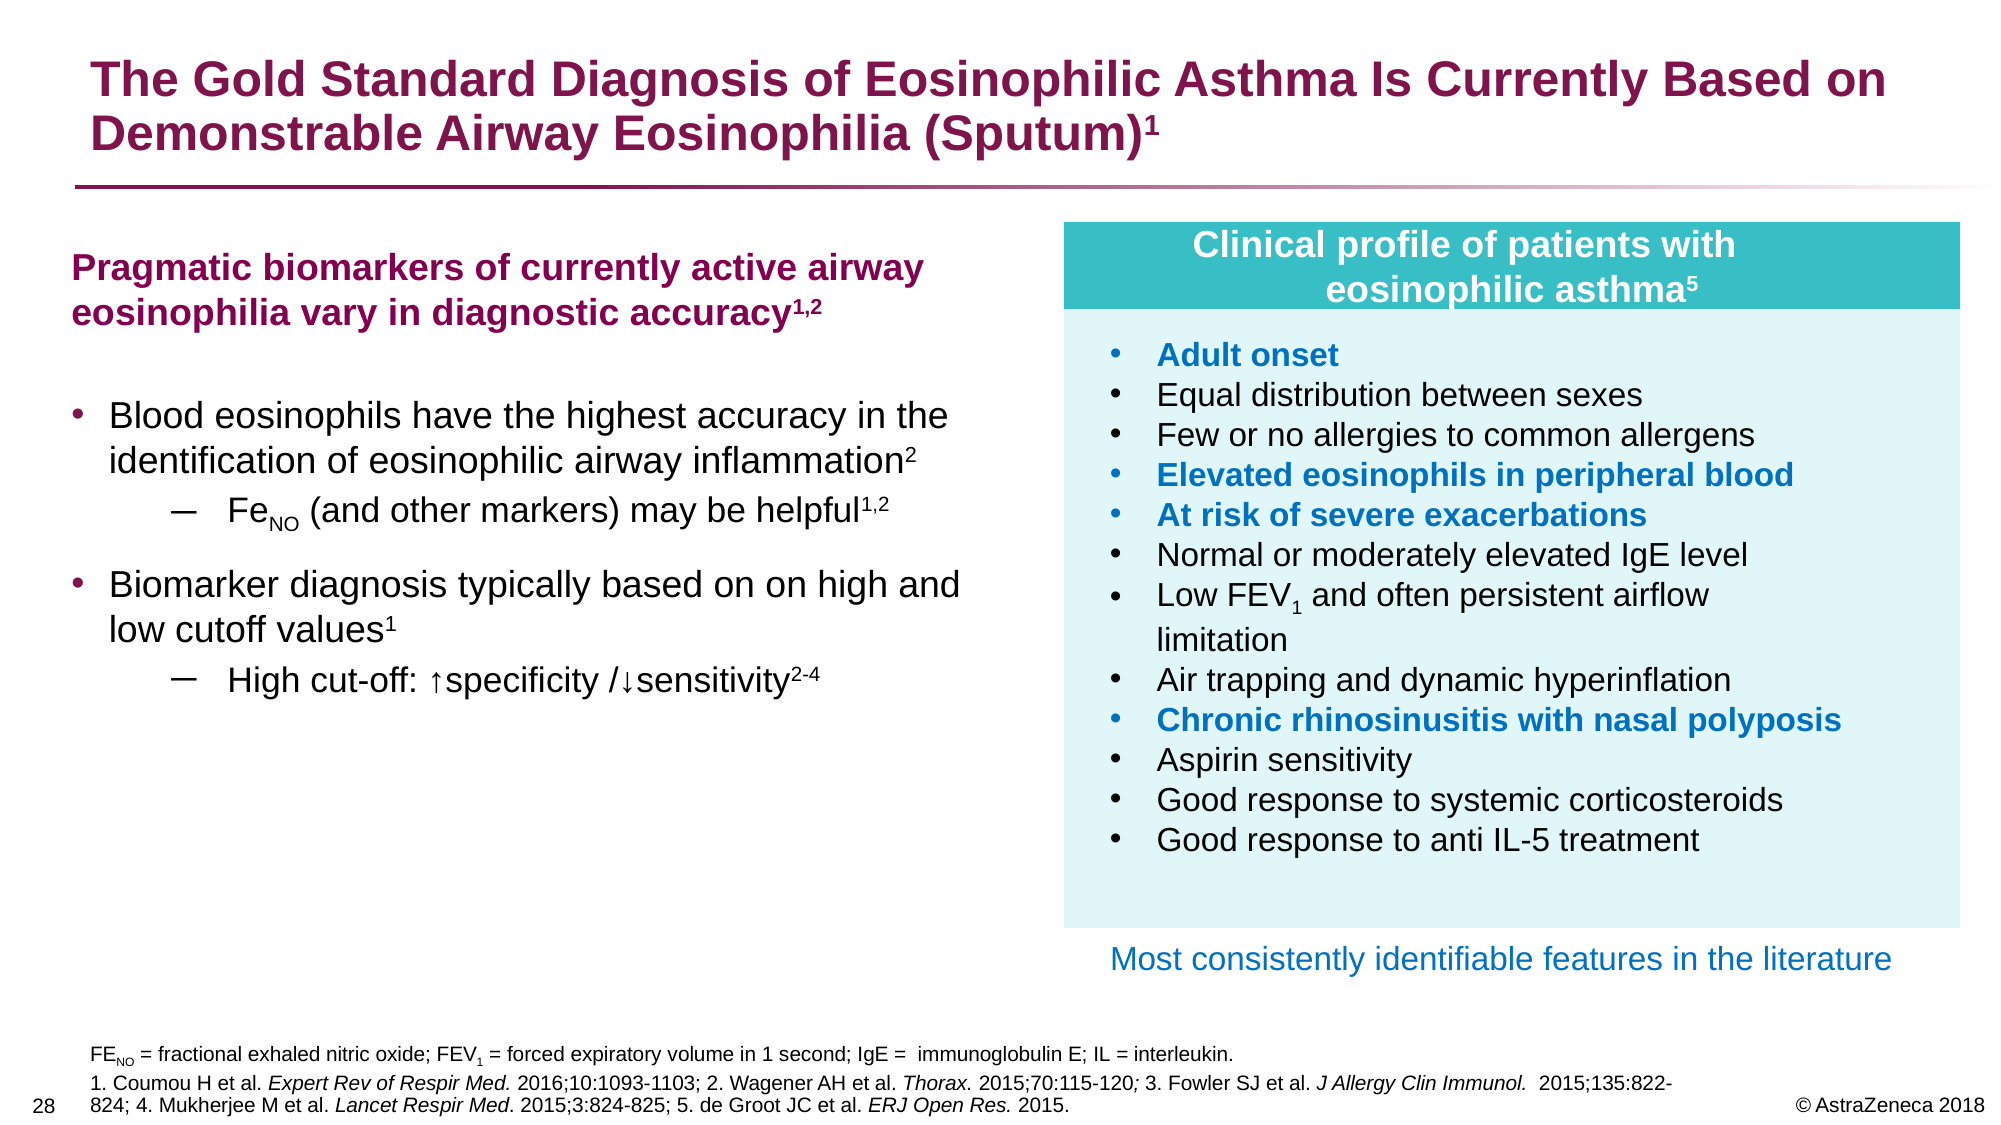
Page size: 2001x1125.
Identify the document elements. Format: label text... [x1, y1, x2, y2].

list FENO = fractional exhaled nitric oxide; FEV1 = forced expiratory volume in 1 second; IgE = immunoglobulin E; IL = interleukin. 1. Coumou H et al. Expert Rev of Respir Med. 2016;10:1093-1103; 2. Wagener AH et al. Thorax. 2015;70:115-120; 3. Fowler SJ et al. J Allergy Clin Immunol. 2015;135:822-824; 4. Mukherjee M et al. Lancet Respir Med. 2015;3:824-825; 5. de Groot JC et al. ERJ Open Res. 2015. [75, 959, 1692, 1125]
text_box Pragmatic biomarkers of currently active airway eosinophilia vary in diagnostic accuracy1,2 Blood eosinophils have the highest accuracy in the identification of eosinophilic airway inflammation2 FeNO (and other markers) may be helpful1,2 Biomarker diagnosis typically based on on high and low cutoff values1 High cut-off: ↑specificity /↓sensitivity2-4 [56, 235, 994, 760]
text_box Clinical profile of patients with eosinophilic asthma5 [1063, 221, 1961, 309]
text_box [1063, 309, 1961, 928]
text_box Adult onset Equal distribution between sexes Few or no allergies to common allergens Elevated eosinophils in peripheral blood At risk of severe exacerbations Normal or moderately elevated IgE level Low FEV1 and often persistent airflow limitation Air trapping and dynamic hyperinflation Chronic rhinosinusitis with nasal polyposis Aspirin sensitivity Good response to systemic corticosteroids Good response to anti IL-5 treatment [1095, 326, 1865, 866]
slide_number 27 [0, 1081, 75, 1125]
title The Gold Standard Diagnosis of Eosinophilic Asthma Is Currently Based on Demonstrable Airway Eosinophilia (Sputum)1 [75, 37, 1925, 169]
text_box Most consistently identifiable features in the literature [1095, 929, 1909, 985]
